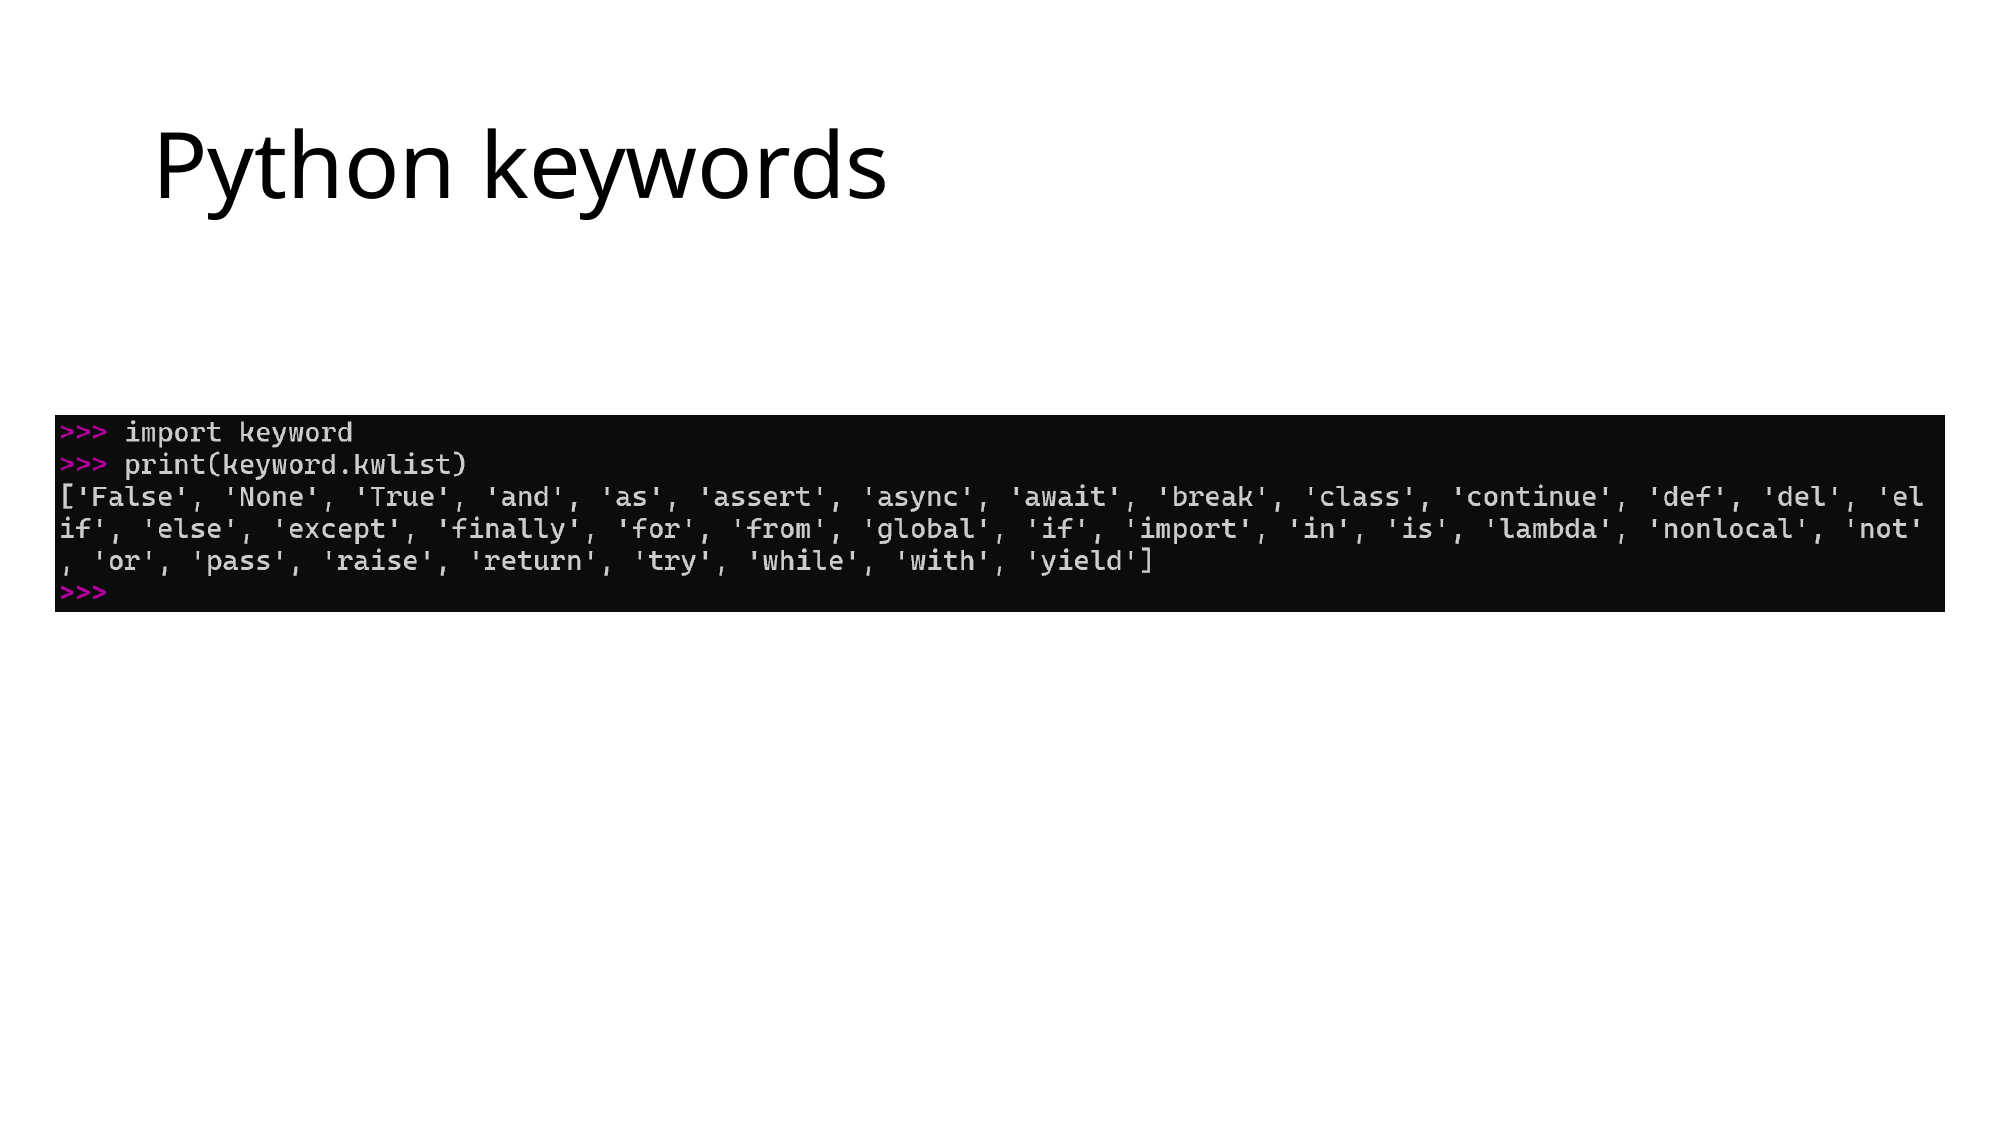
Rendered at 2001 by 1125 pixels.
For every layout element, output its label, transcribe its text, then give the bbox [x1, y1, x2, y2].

picture [54, 415, 1946, 612]
title Python keywords [137, 59, 1863, 278]
